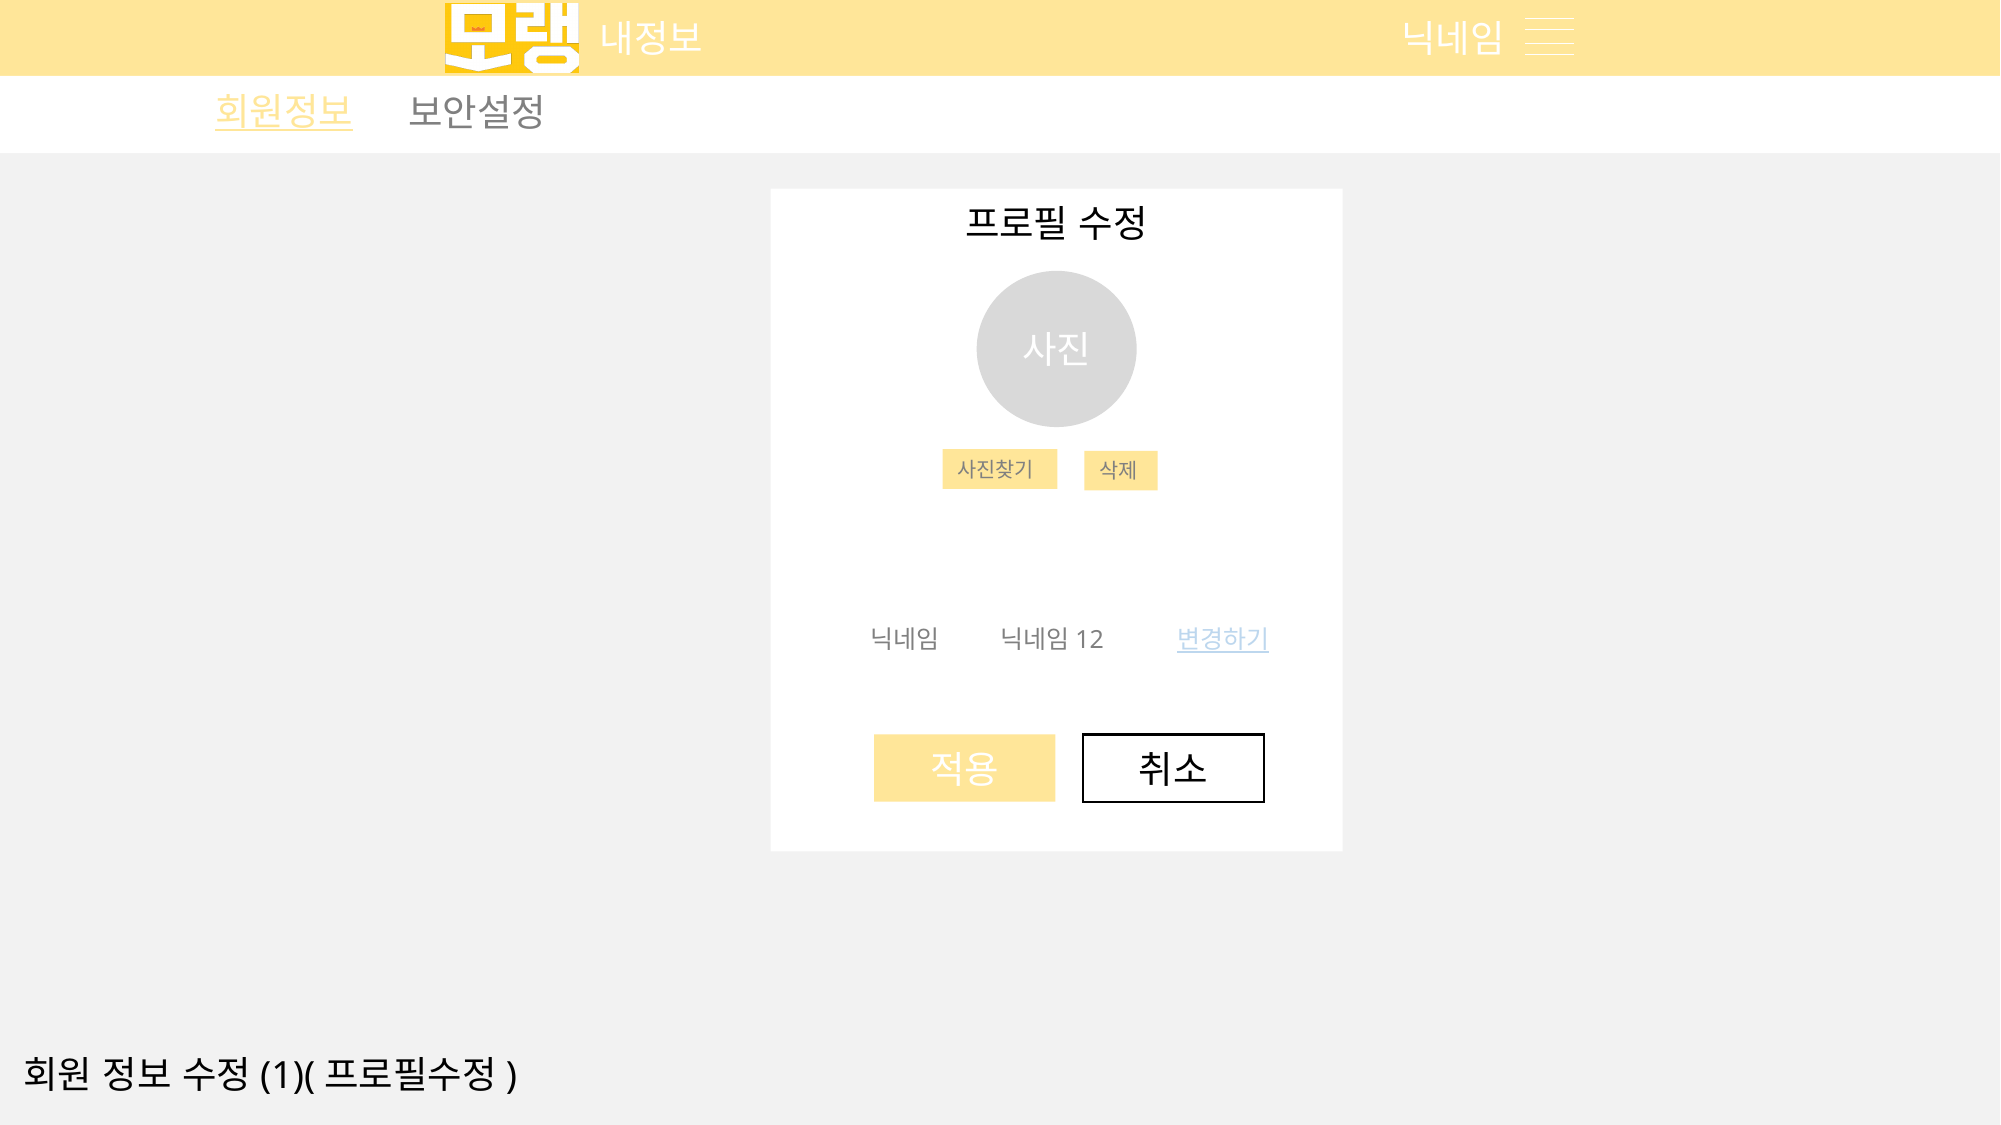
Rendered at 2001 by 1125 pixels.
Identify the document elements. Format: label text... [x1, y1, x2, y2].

text_box 변경하기 [1162, 616, 1285, 662]
text_box 사진 [975, 269, 1138, 429]
text_box [770, 188, 1344, 852]
picture [445, 3, 579, 73]
text_box 적용 [873, 733, 1056, 803]
text_box 회원정보 [200, 80, 369, 141]
text_box 보안설정 [393, 81, 562, 142]
text_box [0, 75, 2000, 154]
text_box 닉네임 [855, 616, 965, 662]
text_box [0, 0, 2000, 75]
text_box 닉네임12 [985, 616, 1137, 662]
text_box 삭제 [1084, 450, 1158, 491]
text_box 취소 [1082, 733, 1265, 803]
text_box 회원 정보 수정(1)(프로필수정) [8, 1044, 533, 1104]
text_box 사진찾기 [942, 449, 1058, 489]
text_box 닉네임 [1386, 7, 1520, 68]
text_box 프로필 수정 [950, 192, 1163, 253]
text_box 내정보 [585, 7, 719, 68]
